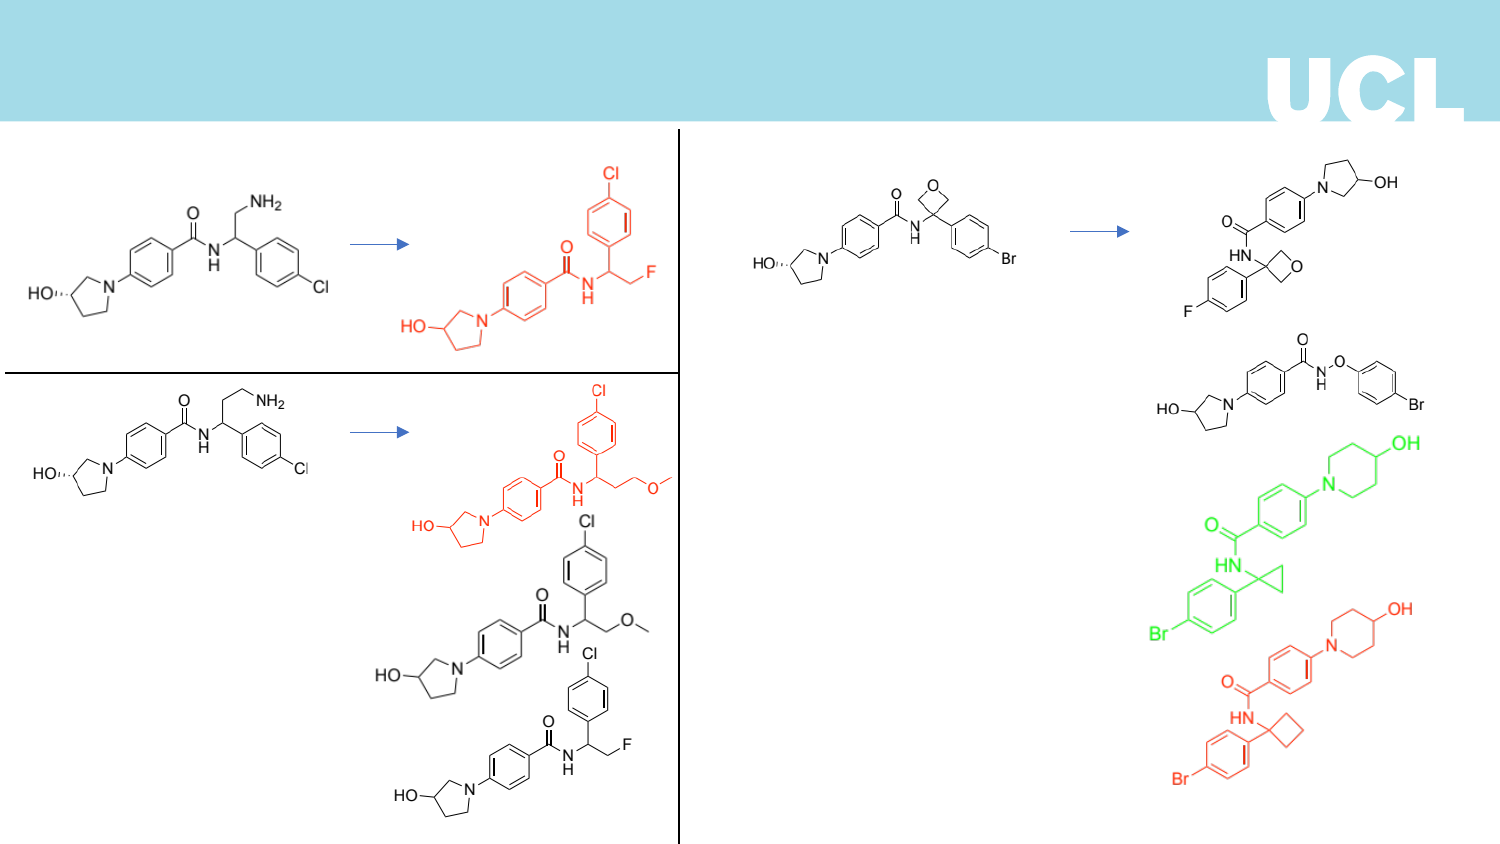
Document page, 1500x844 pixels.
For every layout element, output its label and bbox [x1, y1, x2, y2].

picture [30, 385, 308, 497]
picture [1181, 156, 1398, 318]
picture [1147, 330, 1425, 786]
picture [749, 176, 1017, 285]
picture [373, 381, 673, 820]
picture [398, 163, 658, 352]
picture [26, 192, 329, 319]
